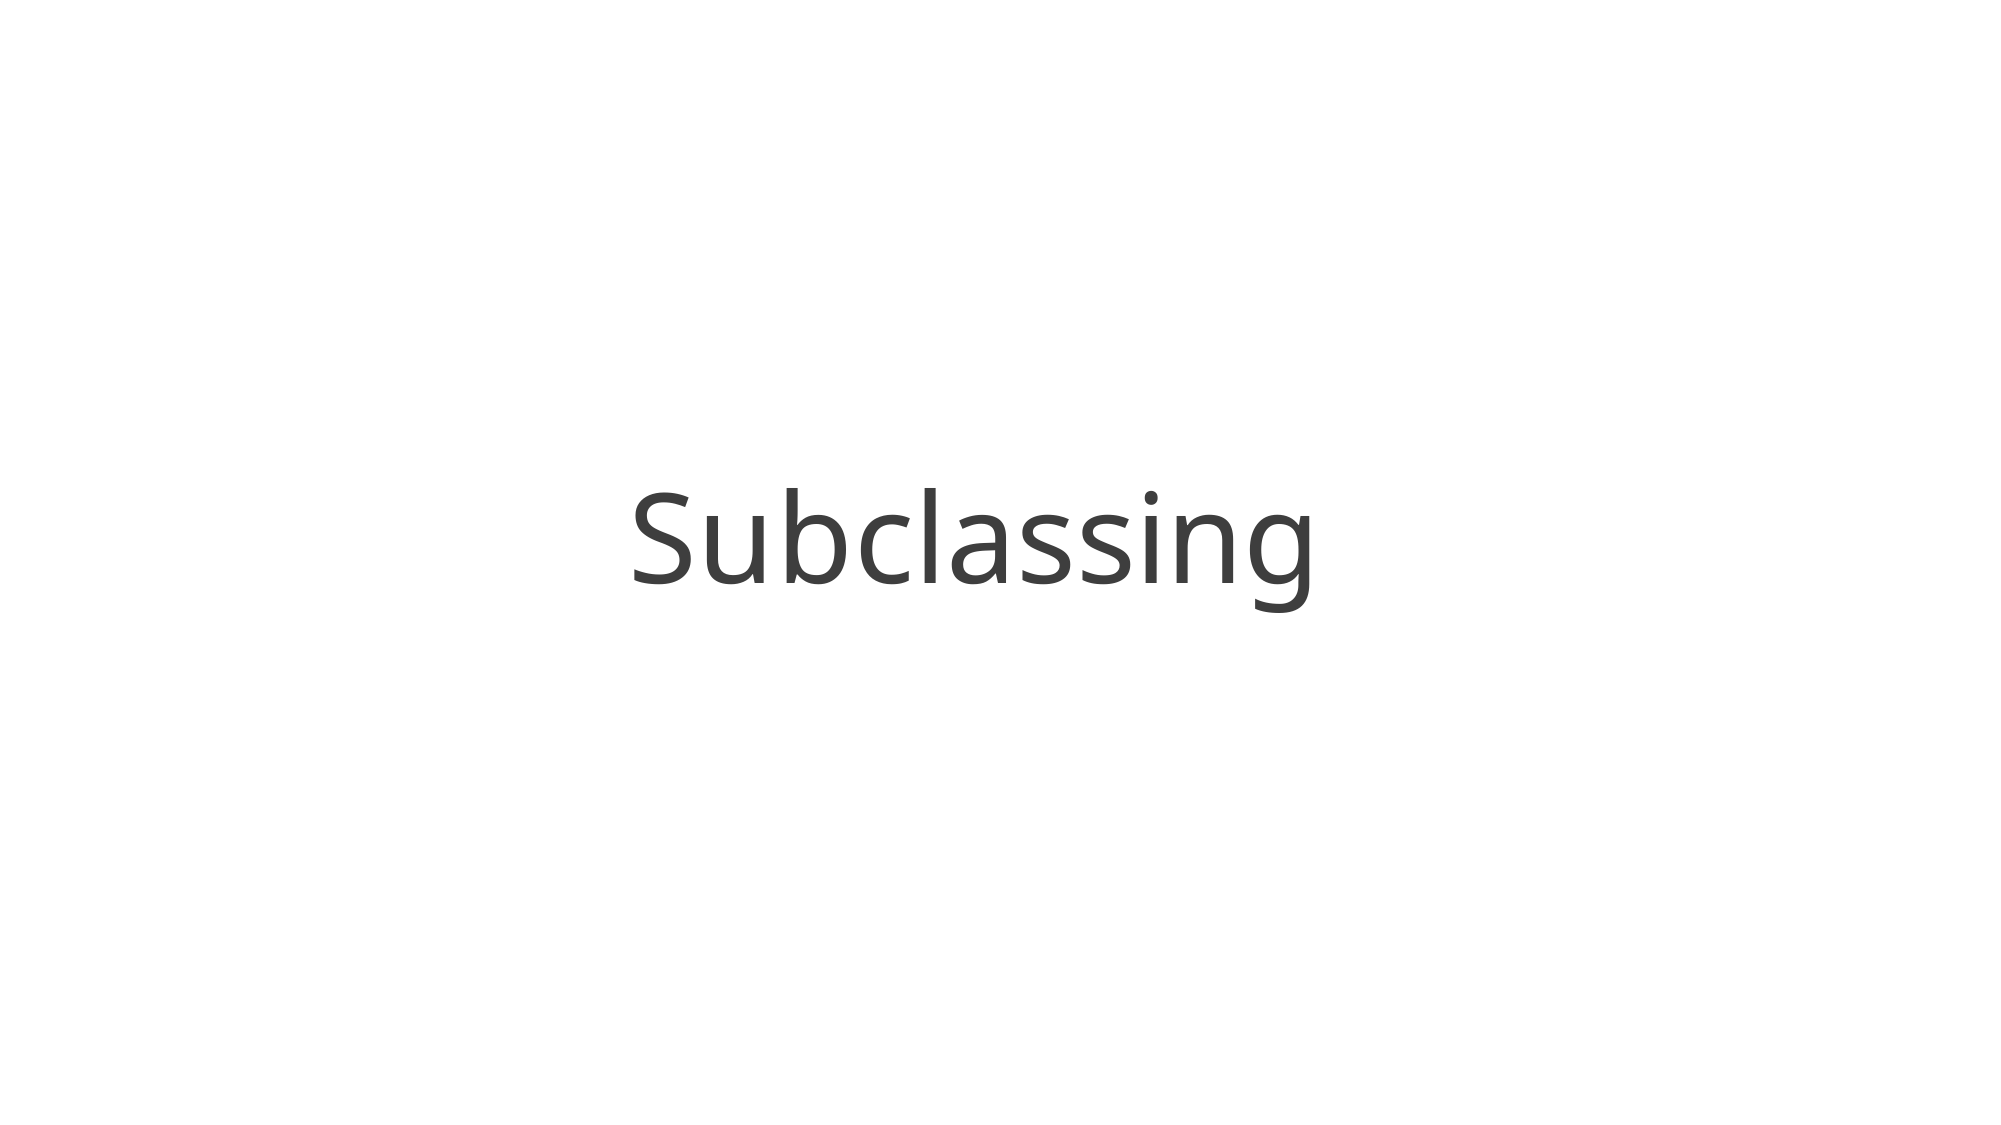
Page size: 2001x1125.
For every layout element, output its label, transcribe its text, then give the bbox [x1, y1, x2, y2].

title Subclassing [626, 456, 1359, 647]
